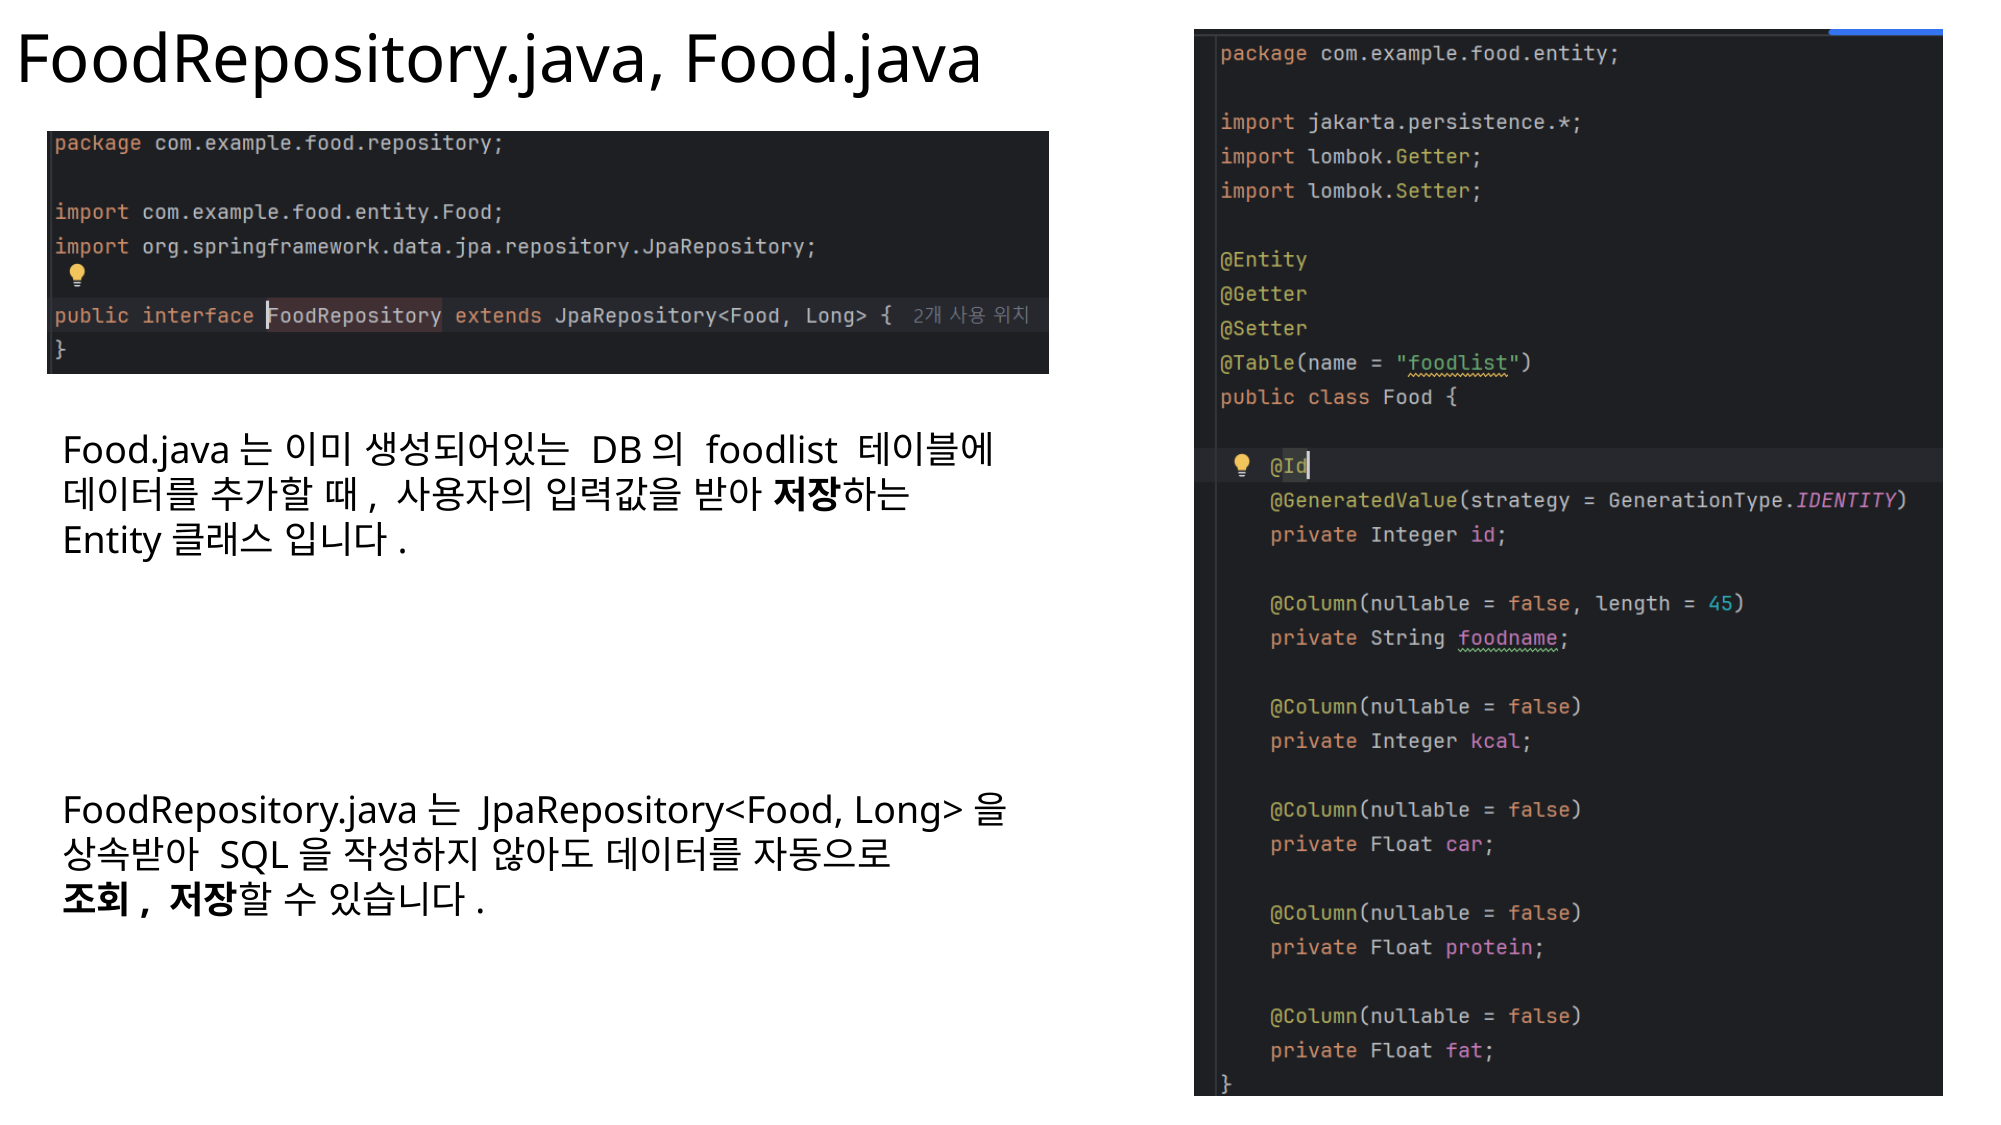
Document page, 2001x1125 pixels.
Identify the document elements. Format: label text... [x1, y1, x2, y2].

title FoodRepository.java, Food.java [0, 4, 1681, 118]
picture [47, 131, 1049, 374]
text_box Food.java는 이미 생성되어있는 DB의 foodlist 테이블에 데이터를 추가할 때, 사용자의 입력값을 받아 저장하는 Entity클래스 입니다. FoodRepository.java는 JpaRepository<Food, Long>을 상속받아 SQL을 작성하지 않아도 데이터를 자동으로 조회, 저장할 수 있습니다. [47, 418, 1049, 929]
picture [1194, 29, 1943, 1096]
